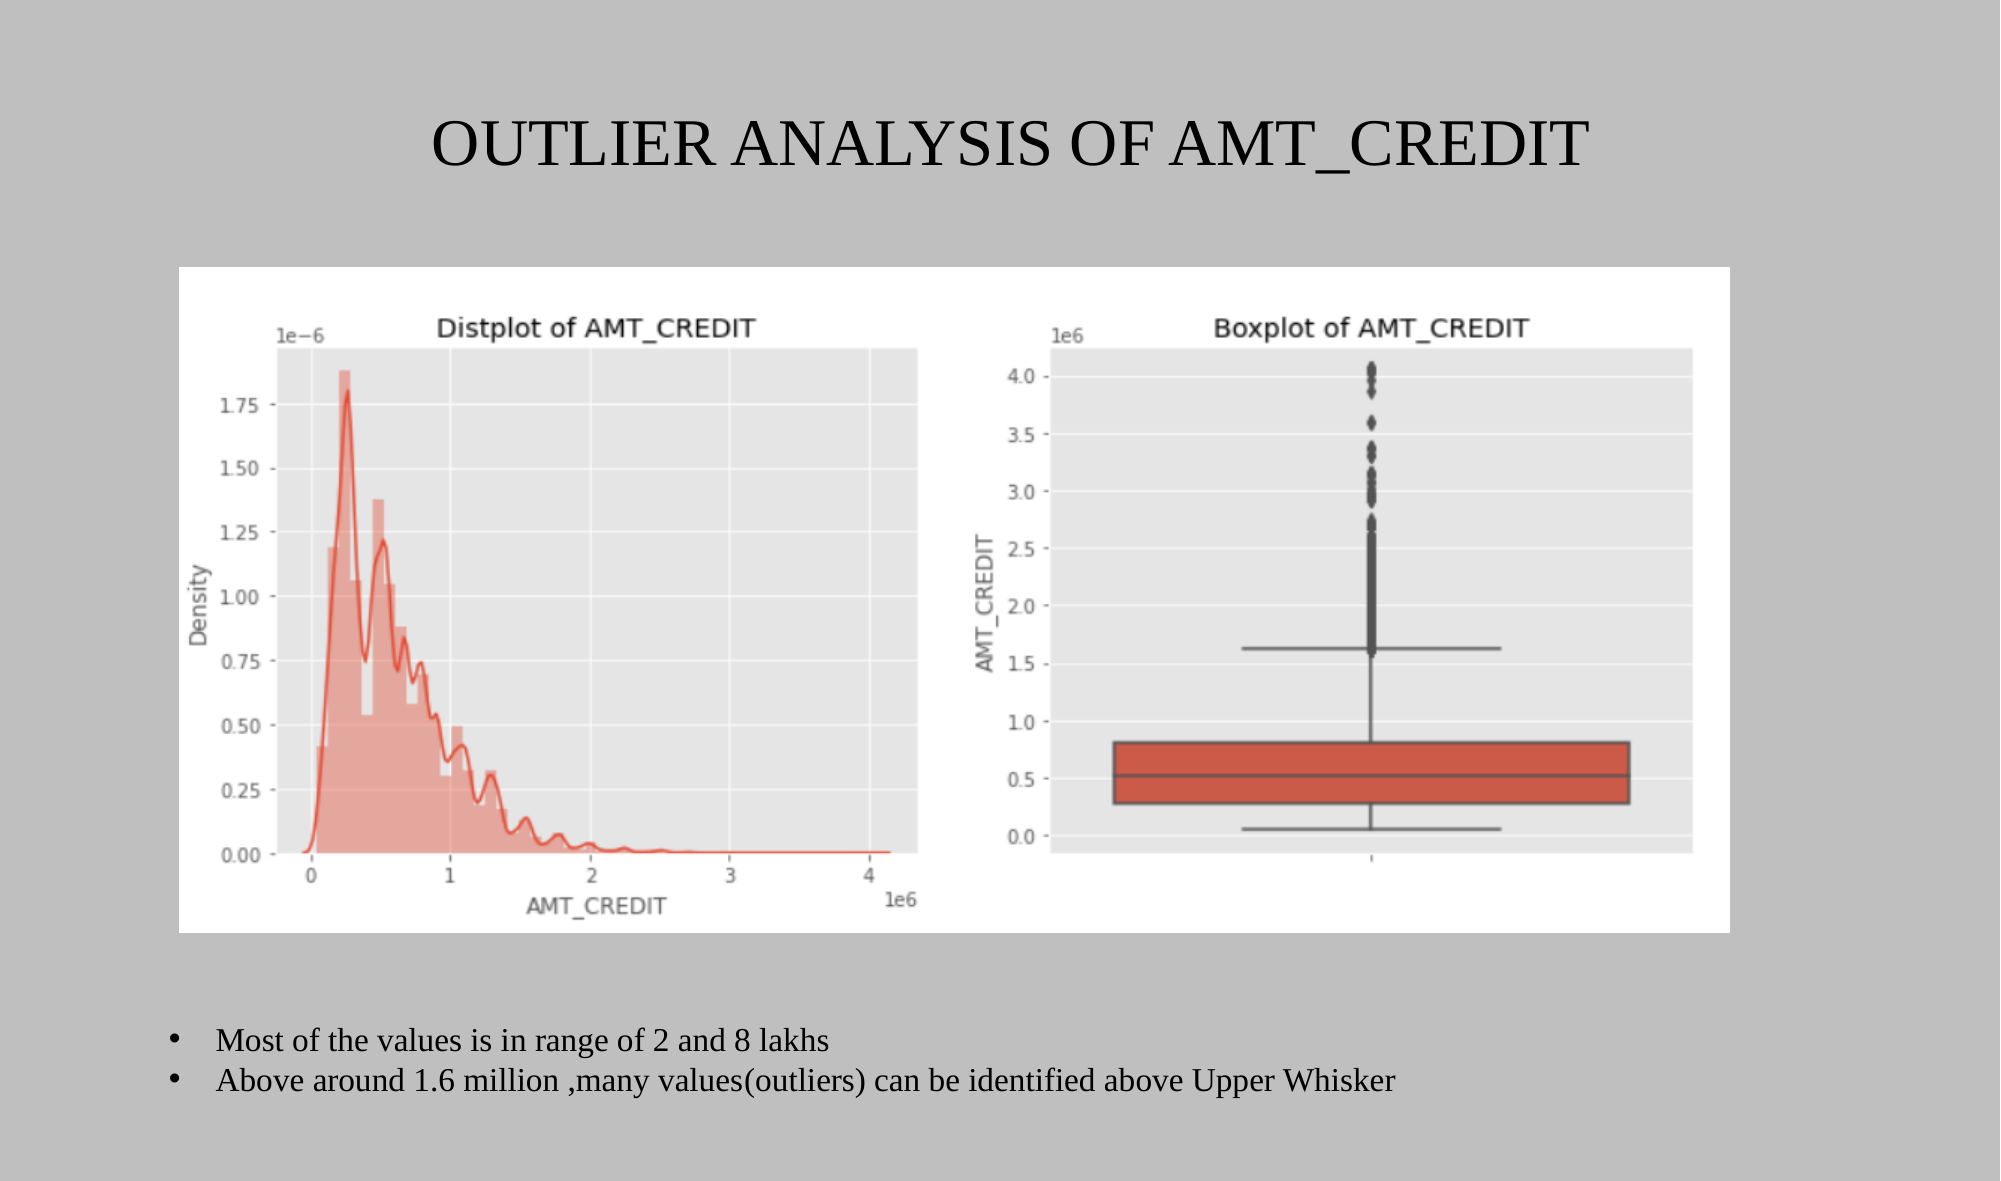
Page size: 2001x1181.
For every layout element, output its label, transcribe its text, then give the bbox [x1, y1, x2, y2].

title OUTLIER ANALYSIS OF AMT_CREDIT [230, 64, 1793, 188]
picture [178, 267, 1730, 933]
text_box Most of the values is in range of 2 and 8 lakhs Above around 1.6 million ,many values(outliers) can be identified above Upper Whisker [153, 1010, 1846, 1106]
